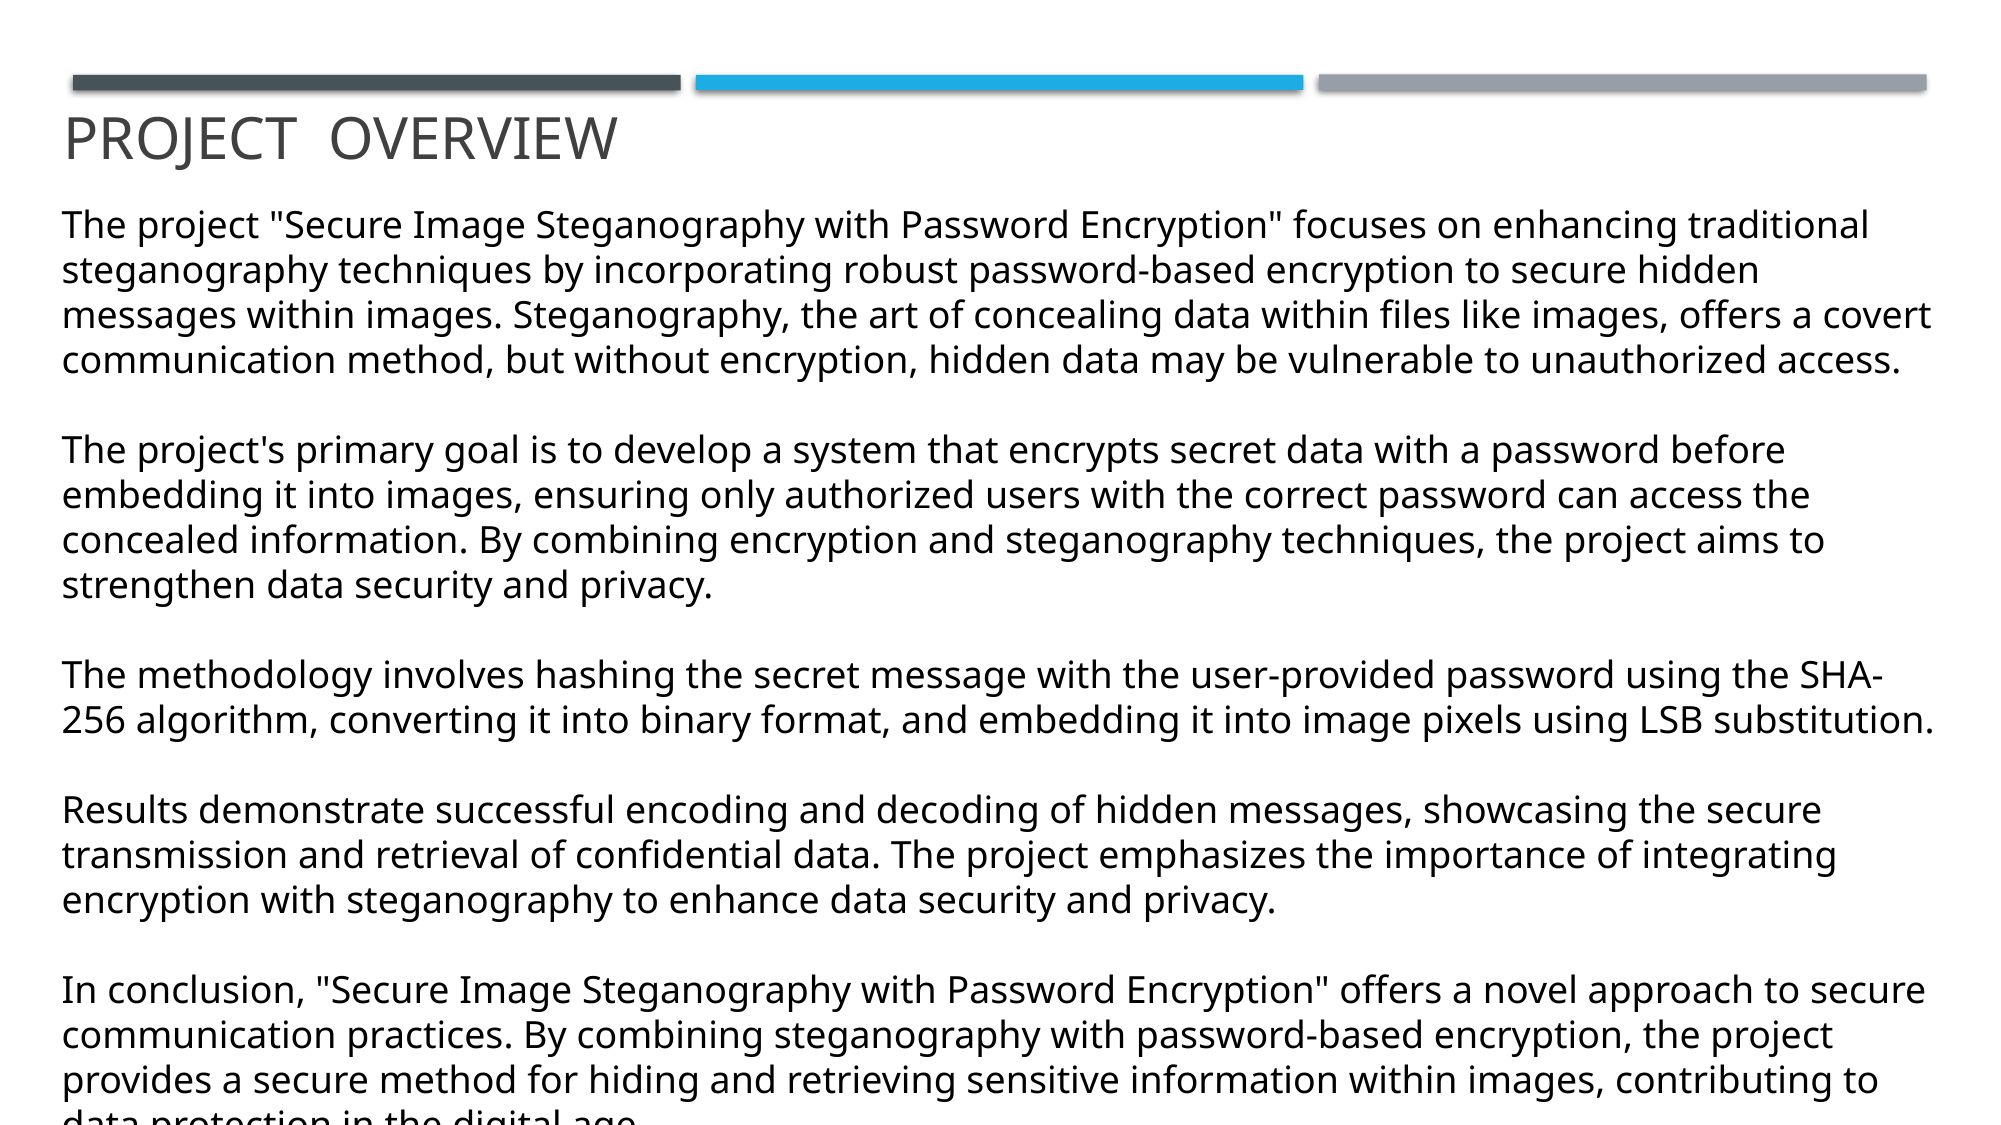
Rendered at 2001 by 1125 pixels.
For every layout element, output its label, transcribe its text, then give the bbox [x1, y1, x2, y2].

title PROJECT OVERVIEW [48, 38, 1858, 193]
text_box The project "Secure Image Steganography with Password Encryption" focuses on enhancing traditional steganography techniques by incorporating robust password-based encryption to secure hidden messages within images. Steganography, the art of concealing data within files like images, offers a covert communication method, but without encryption, hidden data may be vulnerable to unauthorized access. The project's primary goal is to develop a system that encrypts secret data with a password before embedding it into images, ensuring only authorized users with the correct password can access the concealed information. By combining encryption and steganography techniques, the project aims to strengthen data security and privacy. The methodology involves hashing the secret message with the user-provided password using the SHA-256 algorithm, converting it into binary format, and embedding it into image pixels using LSB substitution. Results demonstrate successful encoding and decoding of hidden messages, showcasing the secure transmission and retrieval of confidential data. The project emphasizes the importance of integrating encryption with steganography to enhance data security and privacy. In conclusion, "Secure Image Steganography with Password Encryption" offers a novel approach to secure communication practices. By combining steganography with password-based encryption, the project provides a secure method for hiding and retrieving sensitive information within images, contributing to data protection in the digital age. [46, 193, 1955, 1125]
